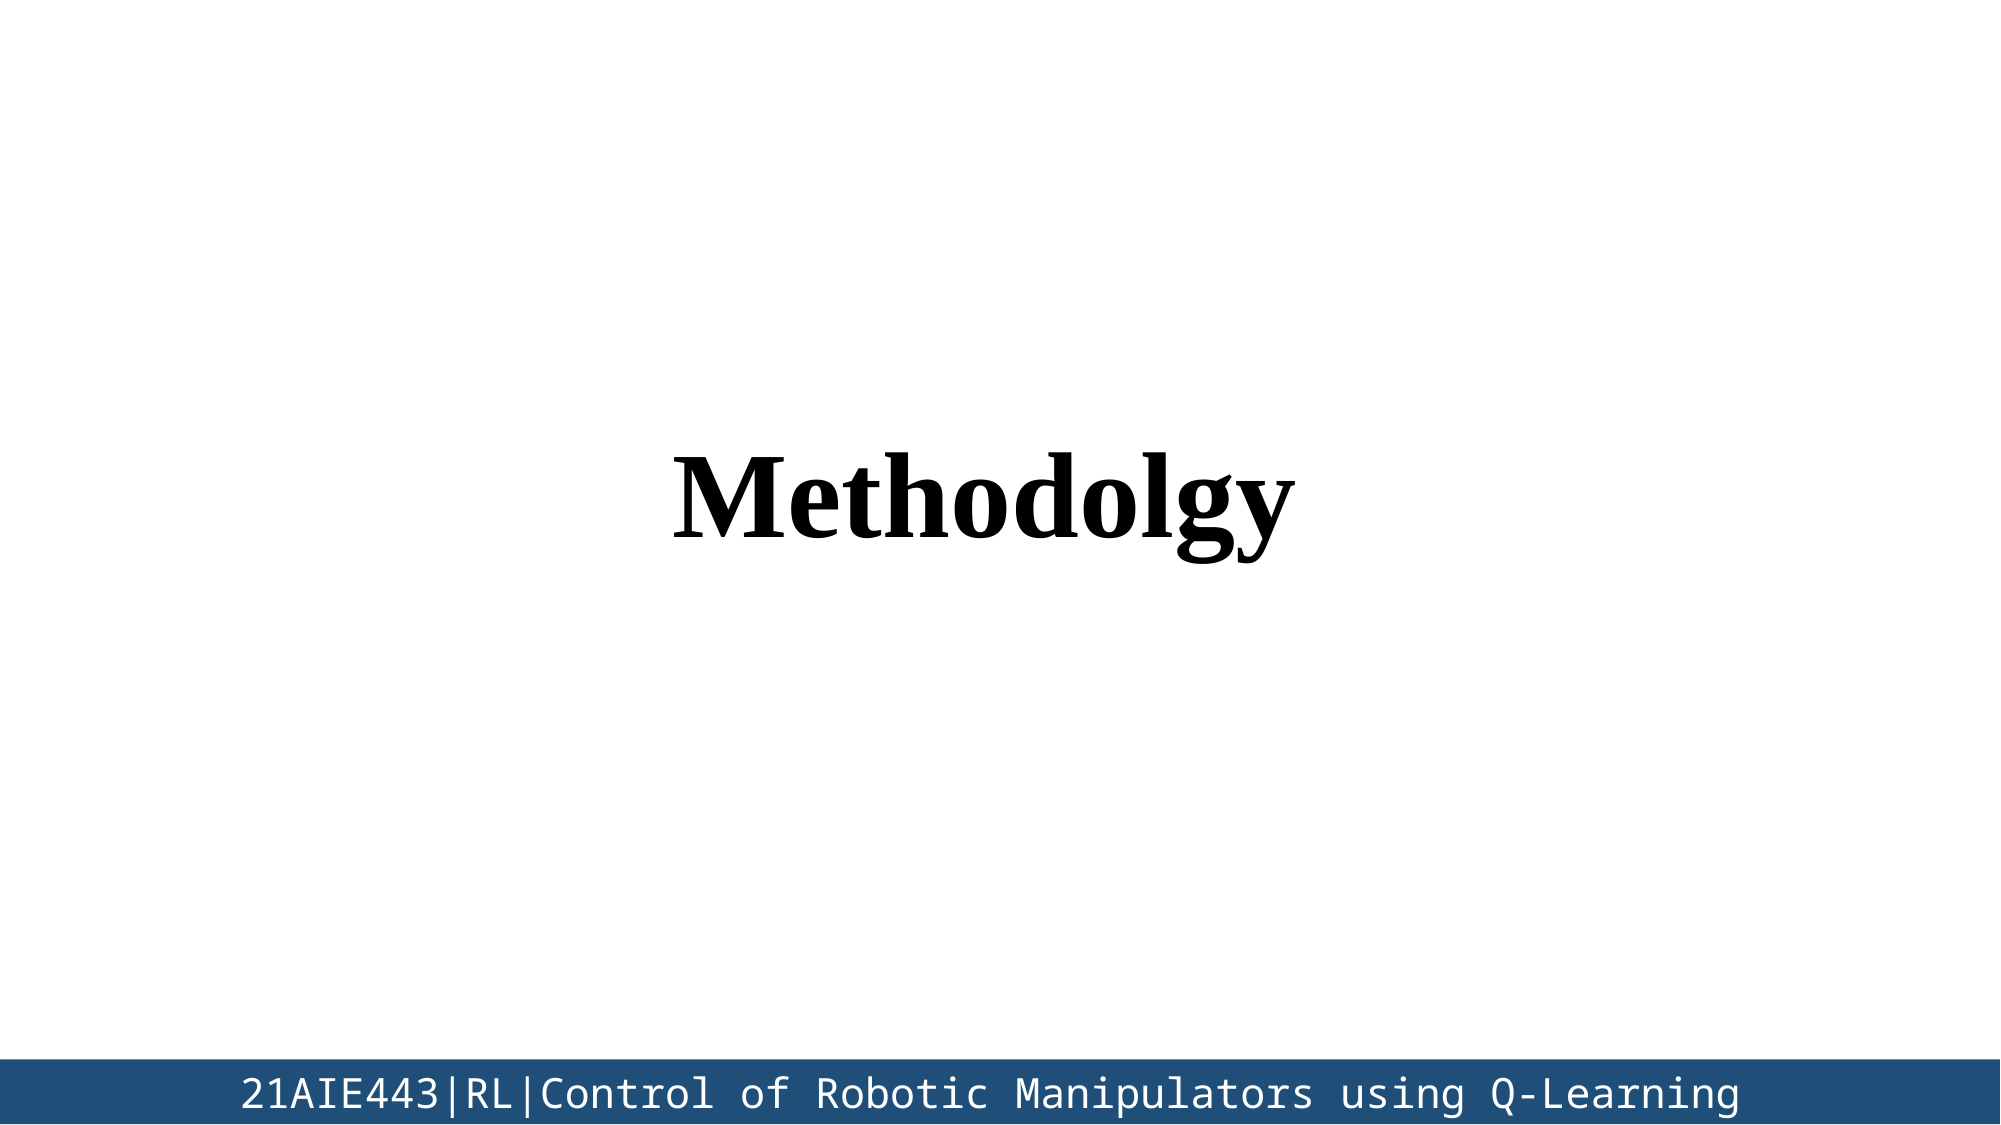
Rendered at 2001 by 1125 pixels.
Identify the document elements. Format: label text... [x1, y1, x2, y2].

text_box 21AIE443|RL|Control of Robotic Manipulators using Q-Learning [0, 1059, 2000, 1125]
subtitle Methodolgy [68, 421, 1932, 576]
